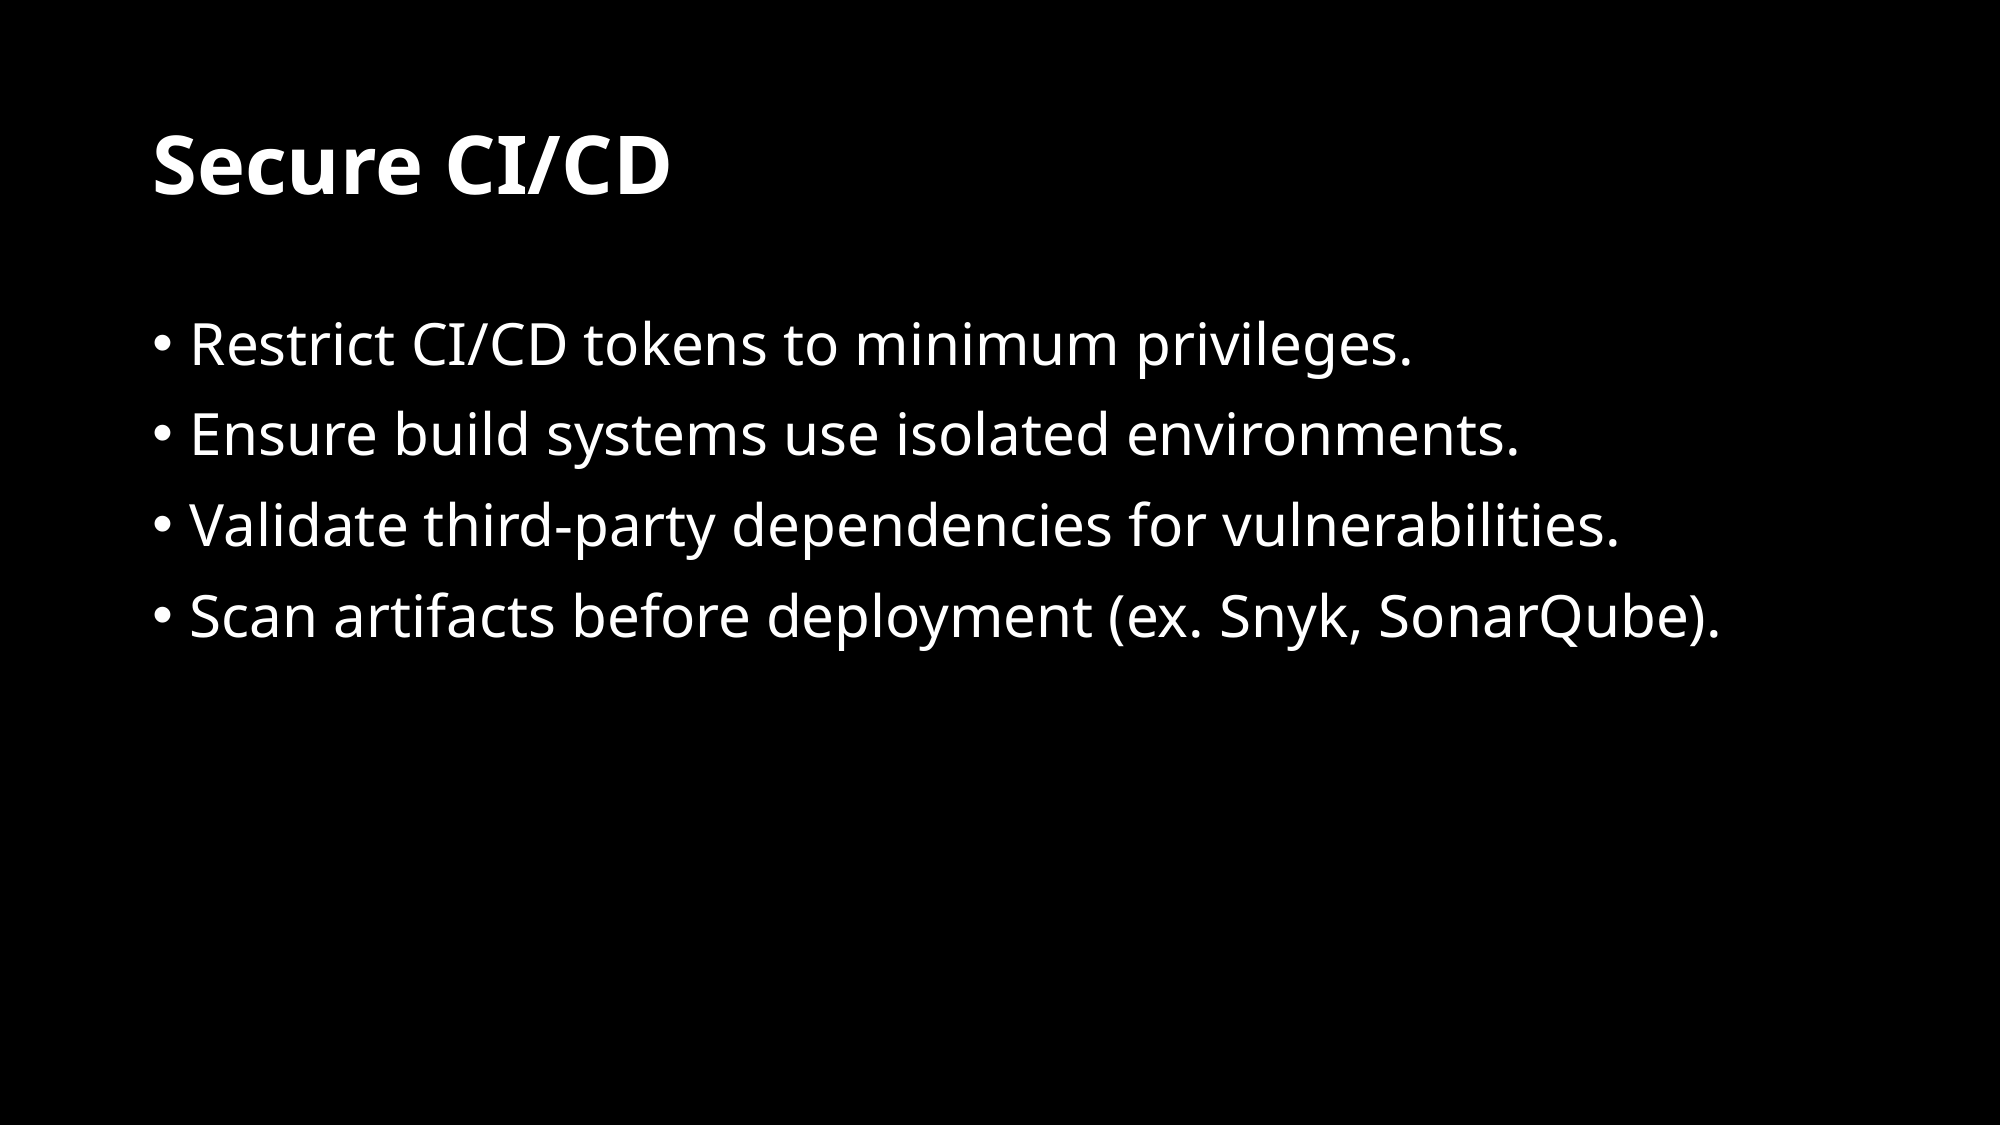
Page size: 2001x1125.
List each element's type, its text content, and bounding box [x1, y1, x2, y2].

title Secure CI/CD [137, 59, 1863, 278]
list Restrict CI/CD tokens to minimum privileges. Ensure build systems use isolated environments. Validate third-party dependencies for vulnerabilities. Scan artifacts before deployment (ex. Snyk, SonarQube). [137, 299, 1807, 1014]
